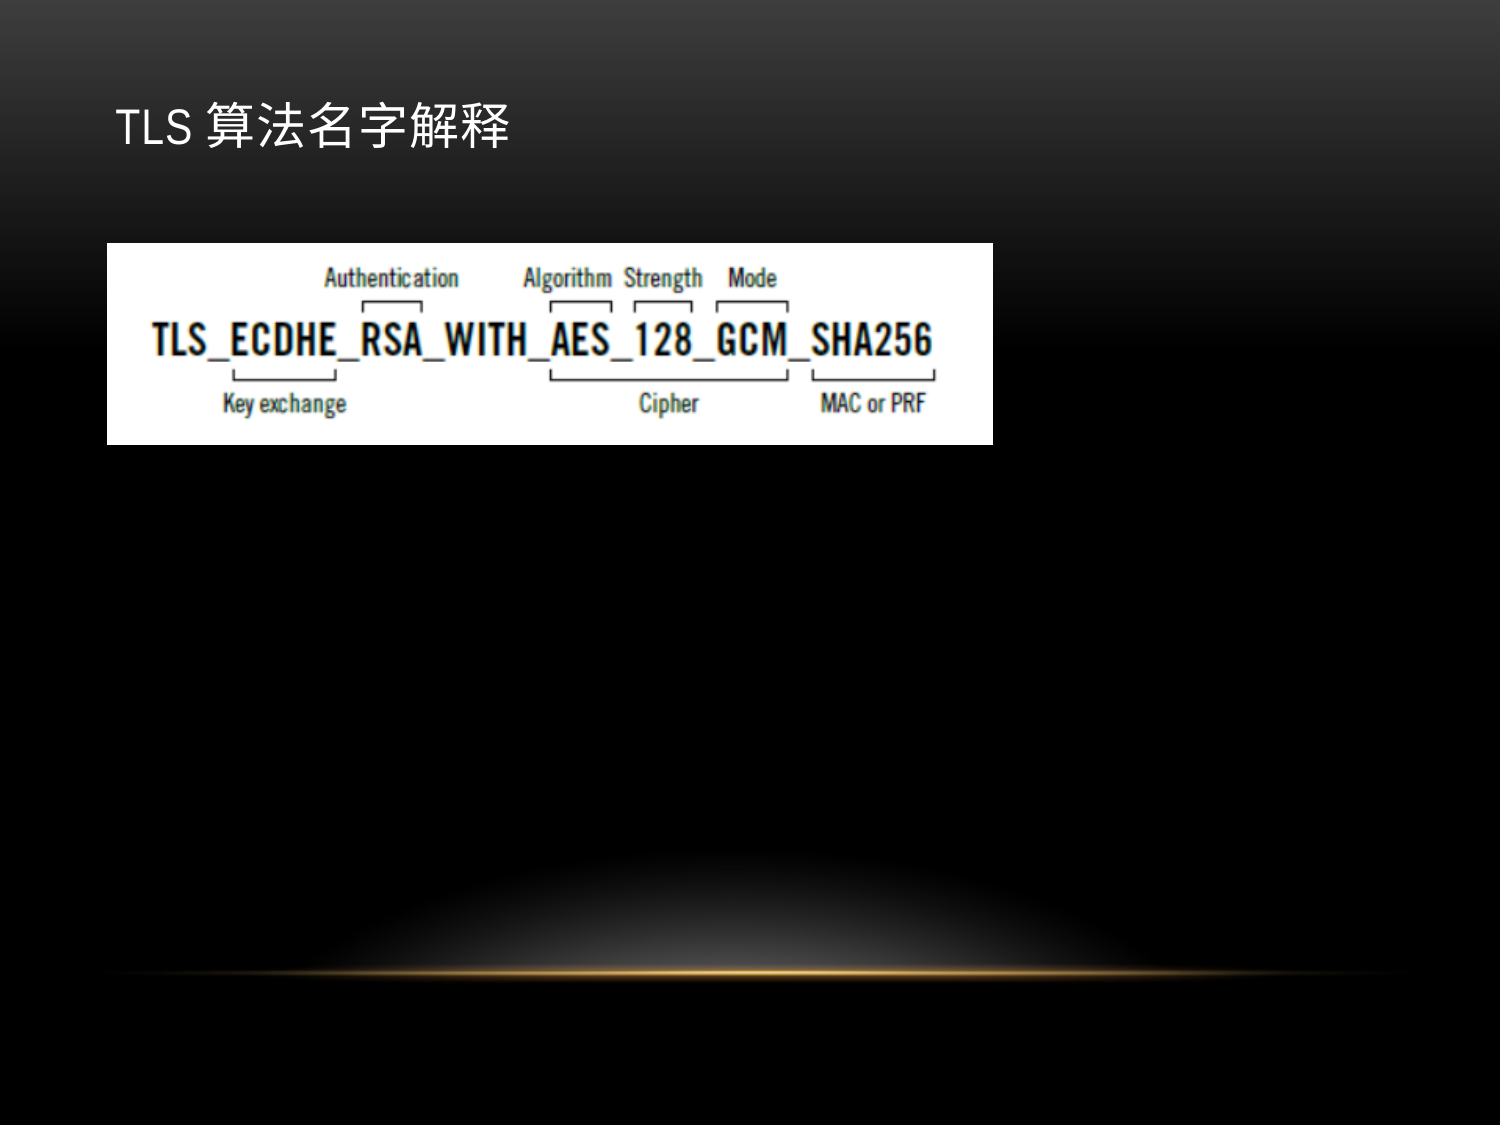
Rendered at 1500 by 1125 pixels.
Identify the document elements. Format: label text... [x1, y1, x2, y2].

title TLS算法名字解释 [100, 90, 1401, 162]
picture [0, 0, 1500, 1125]
